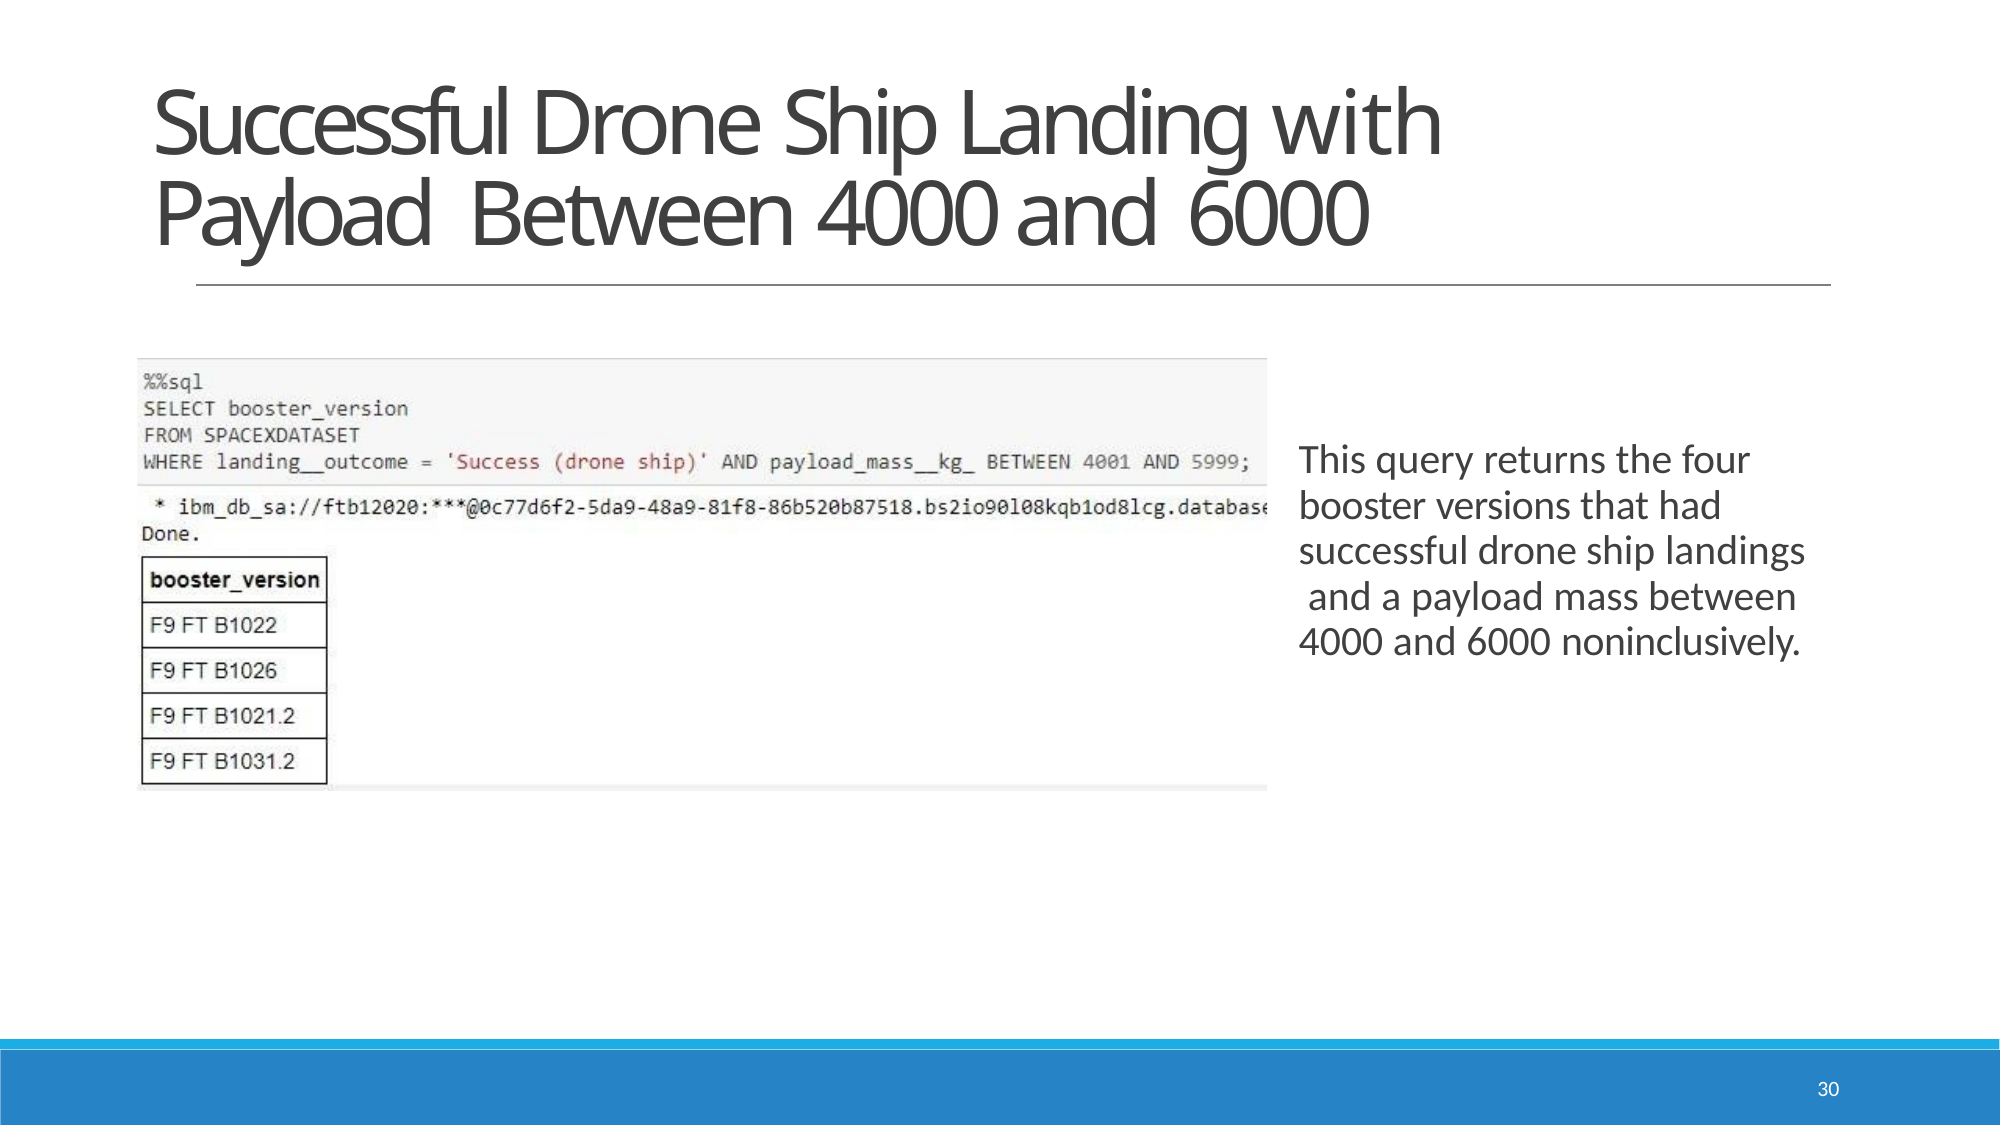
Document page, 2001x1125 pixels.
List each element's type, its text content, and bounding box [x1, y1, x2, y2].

text_box [137, 358, 1268, 791]
title Successful Drone Ship Landing with Payload Between 4000 and 6000 [150, 57, 1644, 264]
text_box This query returns the four booster versions that had successful drone ship landings and a payload mass between 4000 and 6000 noninclusively. [1296, 431, 1809, 665]
slide_number 30 [1624, 763, 1840, 1125]
